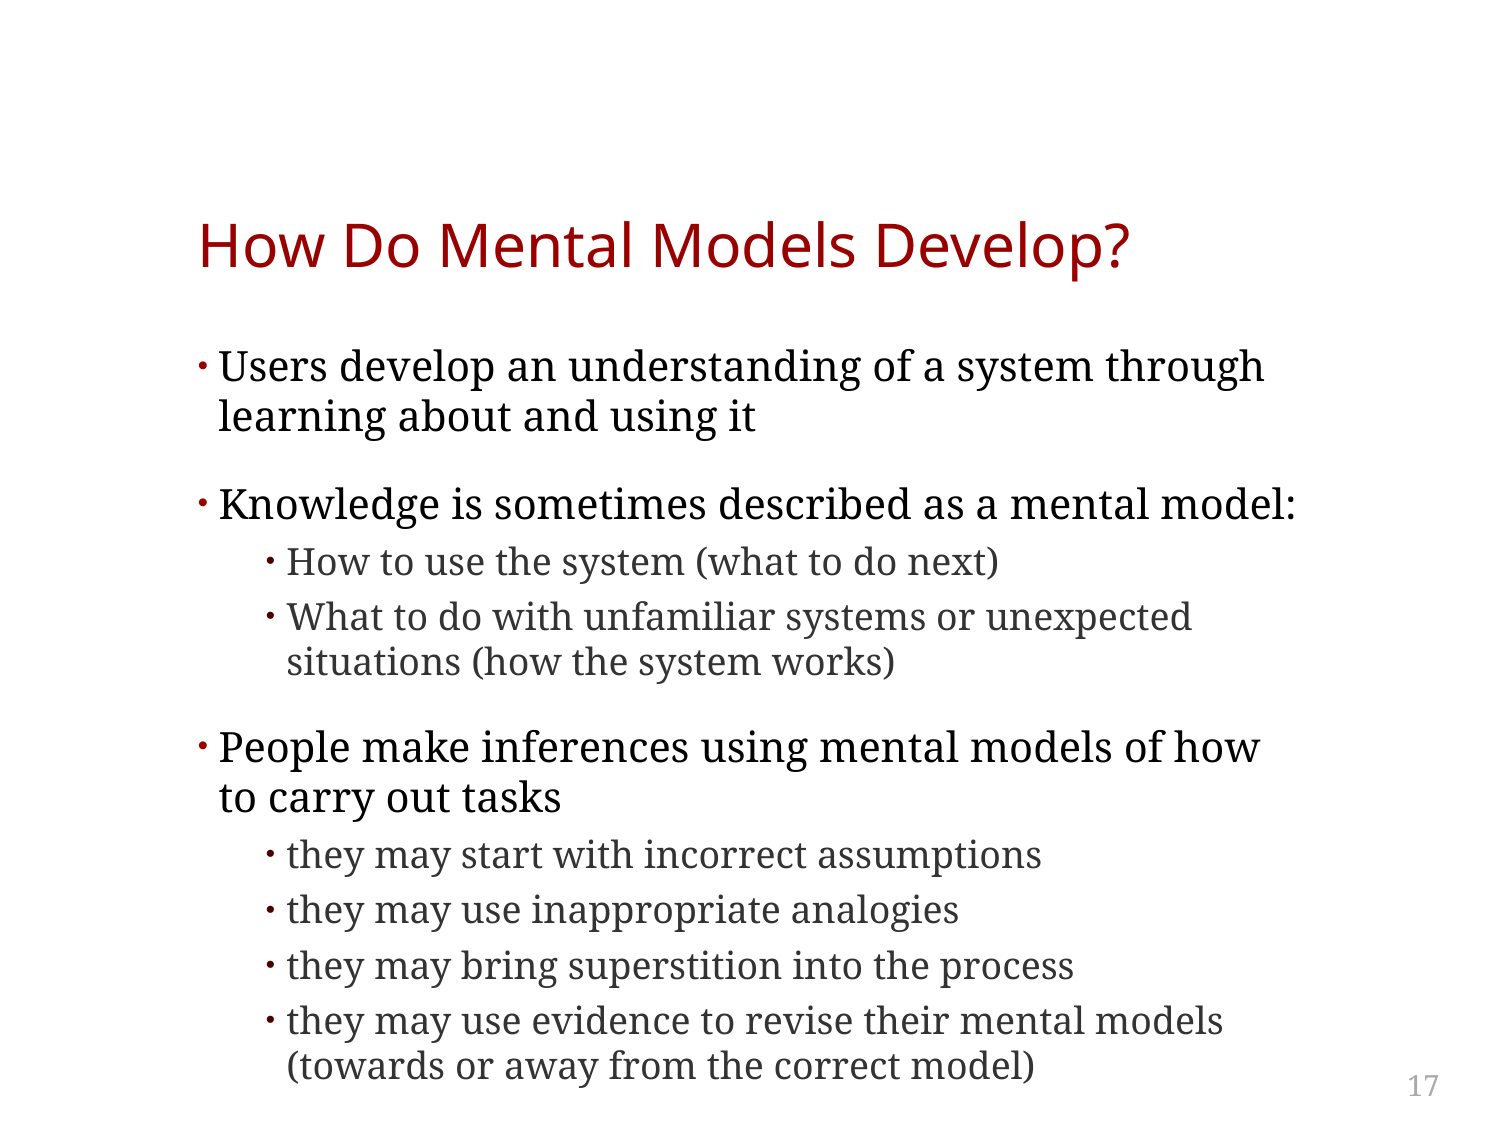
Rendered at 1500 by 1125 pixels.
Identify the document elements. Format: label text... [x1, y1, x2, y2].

title How Do Mental Models Develop? [190, 203, 1310, 337]
list Users develop an understanding of a system through learning about and using it Knowledge is sometimes described as a mental model: How to use the system (what to do next) What to do with unfamiliar systems or unexpected situations (how the system works) People make inferences using mental models of how to carry out tasks they may start with incorrect assumptions they may use inappropriate analogies they may bring superstition into the process they may use evidence to revise their mental models (towards or away from the correct model) [190, 337, 1310, 1125]
slide_number 17 [1349, 1050, 1498, 1125]
